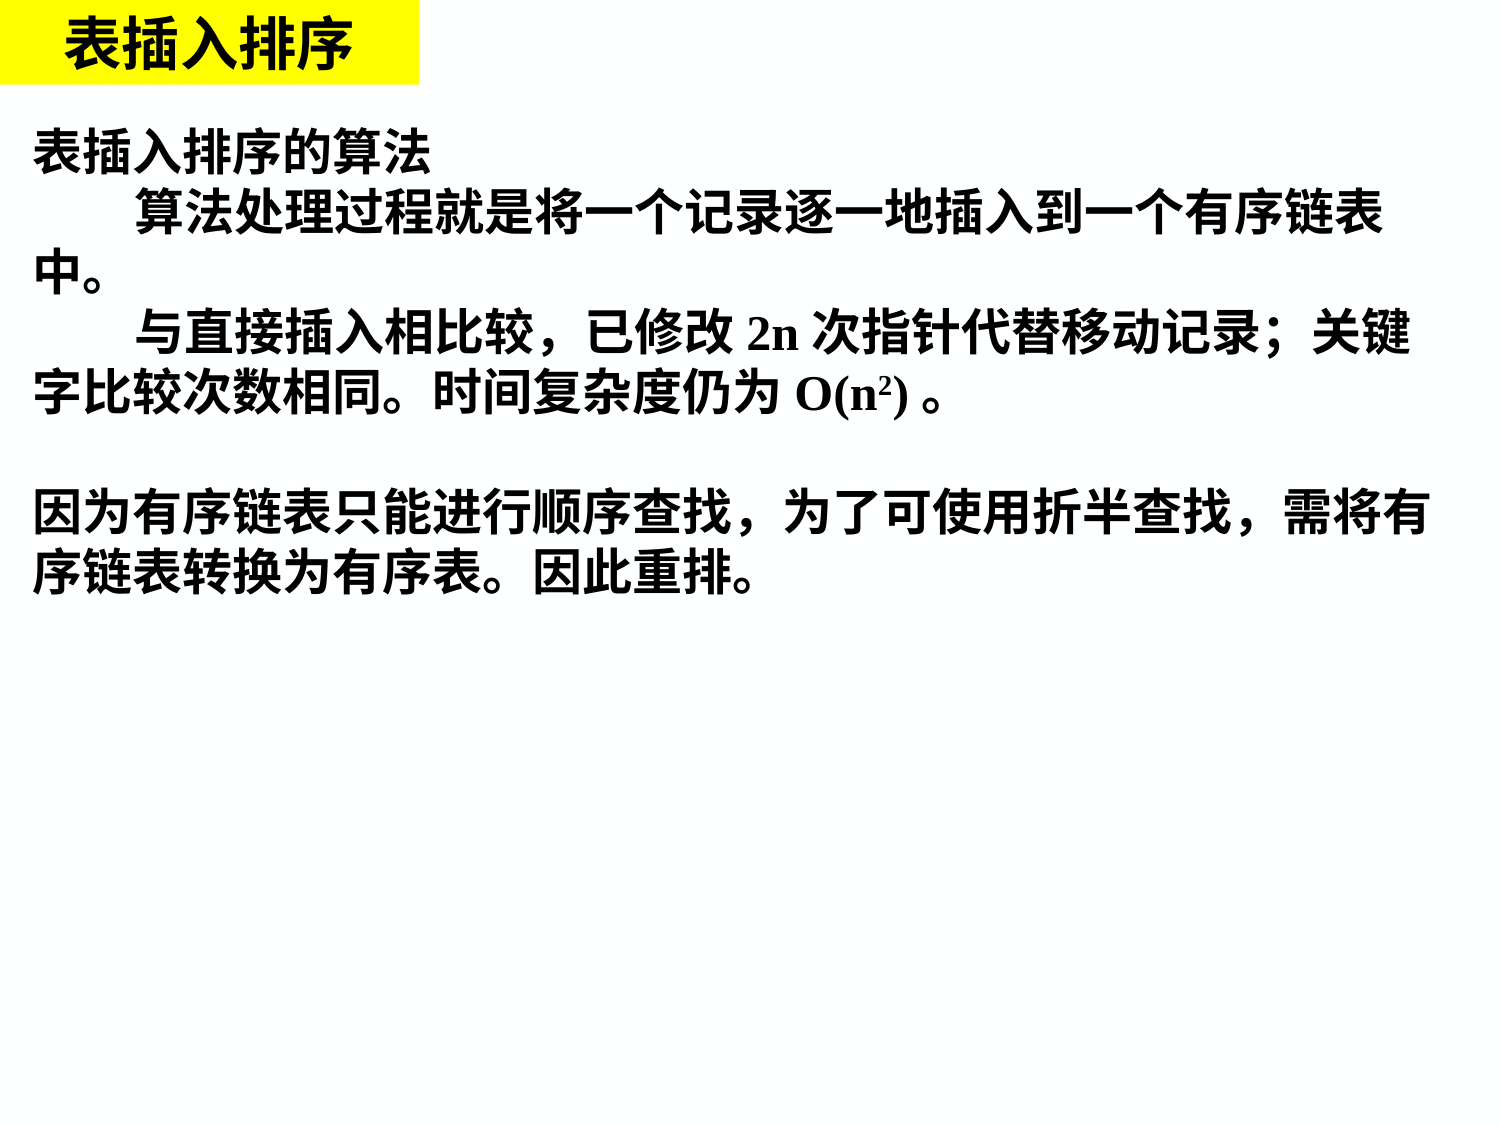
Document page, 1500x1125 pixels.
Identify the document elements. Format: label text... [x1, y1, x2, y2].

text_box 表插入排序 [0, 0, 420, 85]
text_box 表插入排序的算法 算法处理过程就是将一个记录逐一地插入到一个有序链表中。 与直接插入相比较，已修改2n次指针代替移动记录；关键字比较次数相同。时间复杂度仍为O(n2)。 因为有序链表只能进行顺序查找，为了可使用折半查找，需将有序链表转换为有序表。因此重排。 [17, 113, 1459, 609]
